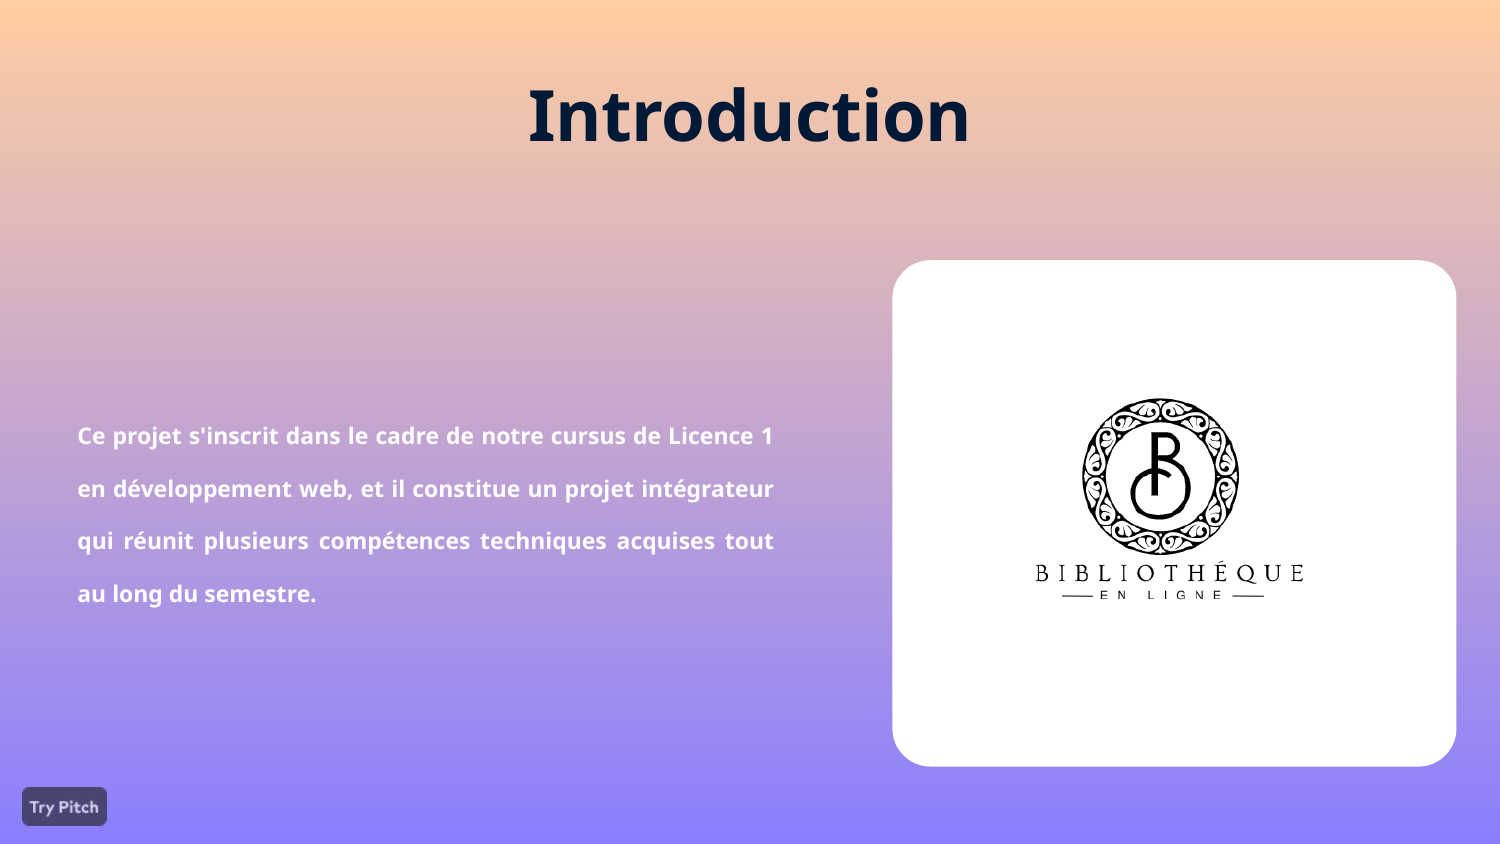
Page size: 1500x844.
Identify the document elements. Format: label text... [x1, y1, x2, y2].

text_box [892, 260, 1457, 767]
text_box Ce projet s'inscrit dans le cadre de notre cursus de Licence 1 en développement web, et il constitue un projet intégrateur qui réunit plusieurs compétences techniques acquises tout au long du semestre. [77, 396, 775, 608]
picture [22, 787, 107, 826]
text_box Introduction [234, 78, 1266, 156]
picture [929, 270, 1391, 732]
